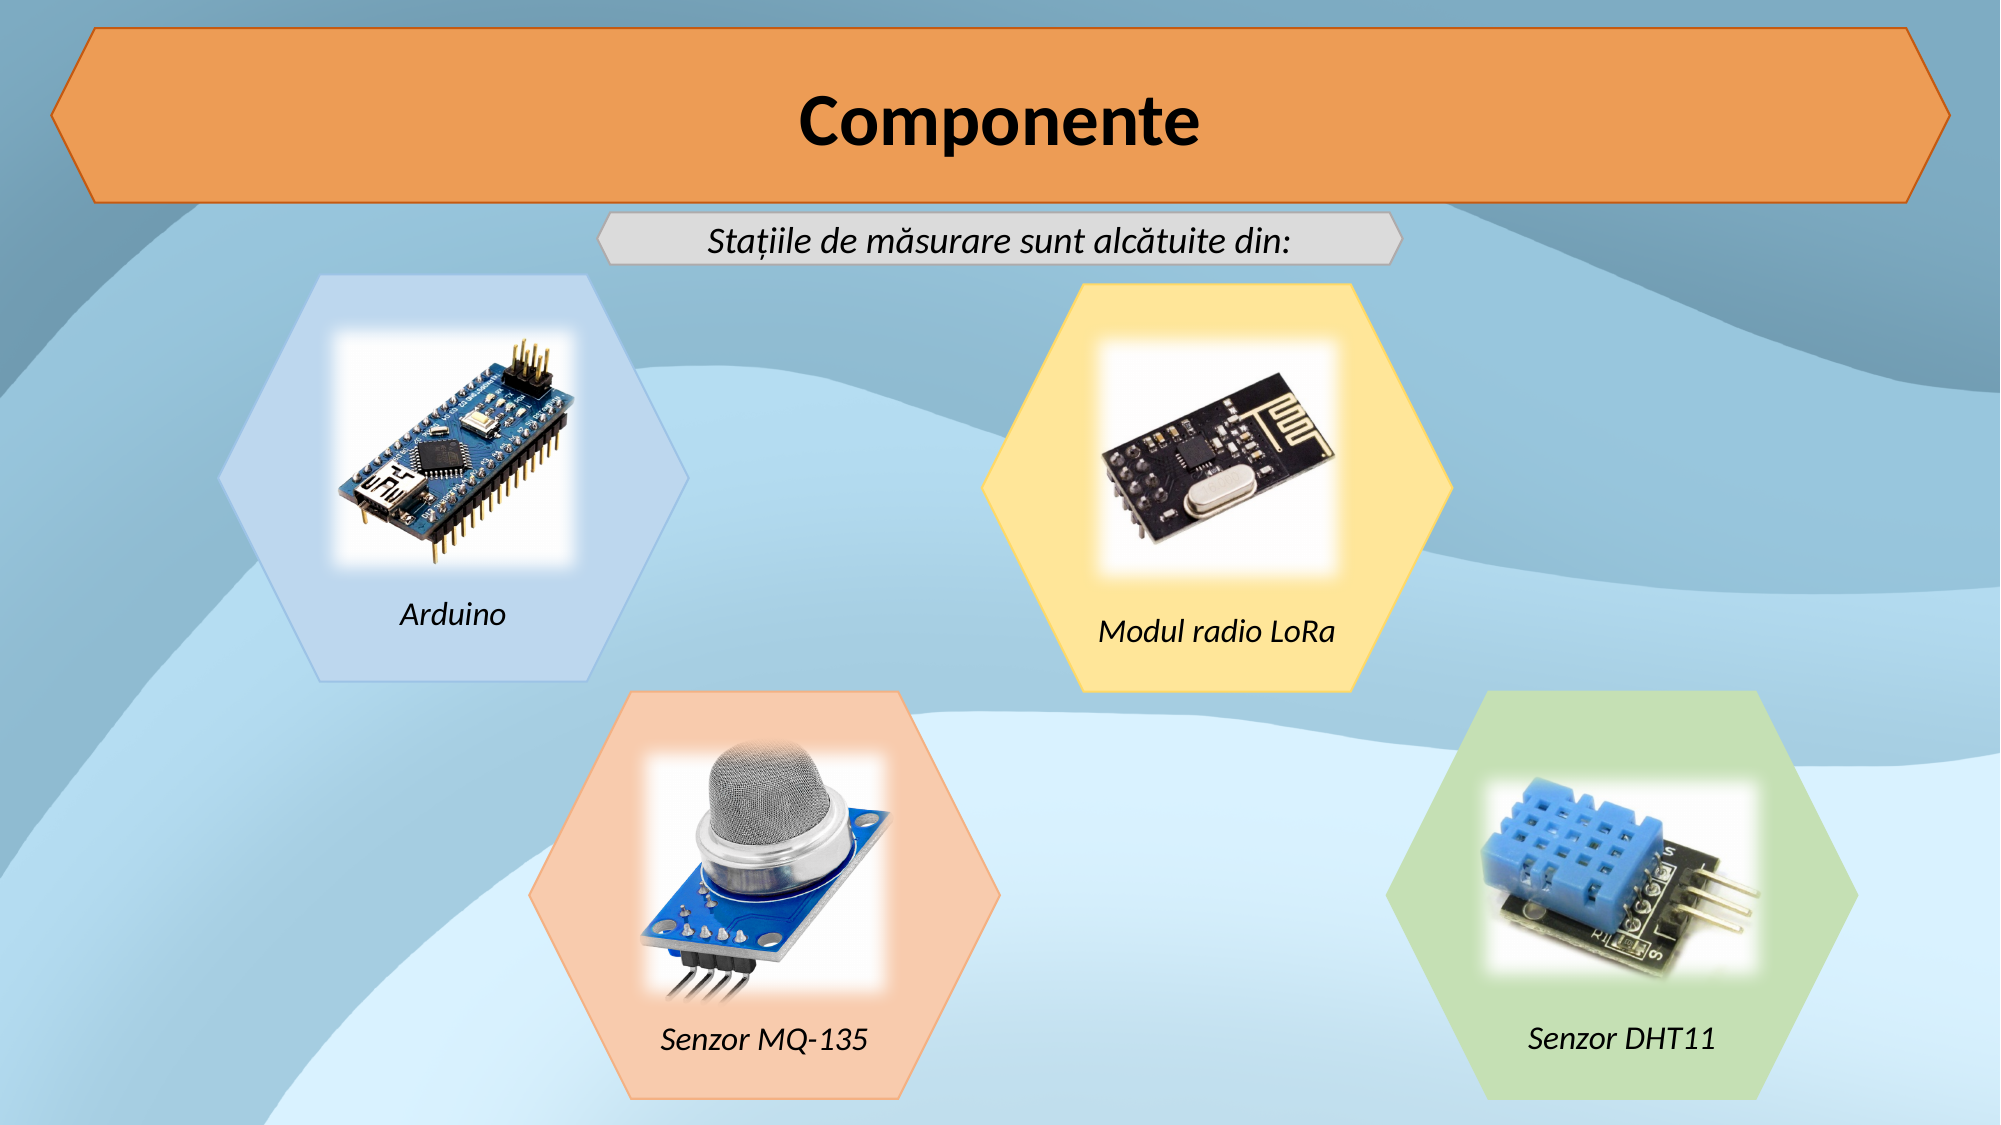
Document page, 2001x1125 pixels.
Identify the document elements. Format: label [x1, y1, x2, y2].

text_box [529, 691, 1000, 1099]
text_box [217, 274, 689, 682]
text_box [981, 284, 1453, 692]
picture [0, 0, 2000, 1125]
text_box [1386, 691, 1858, 1099]
